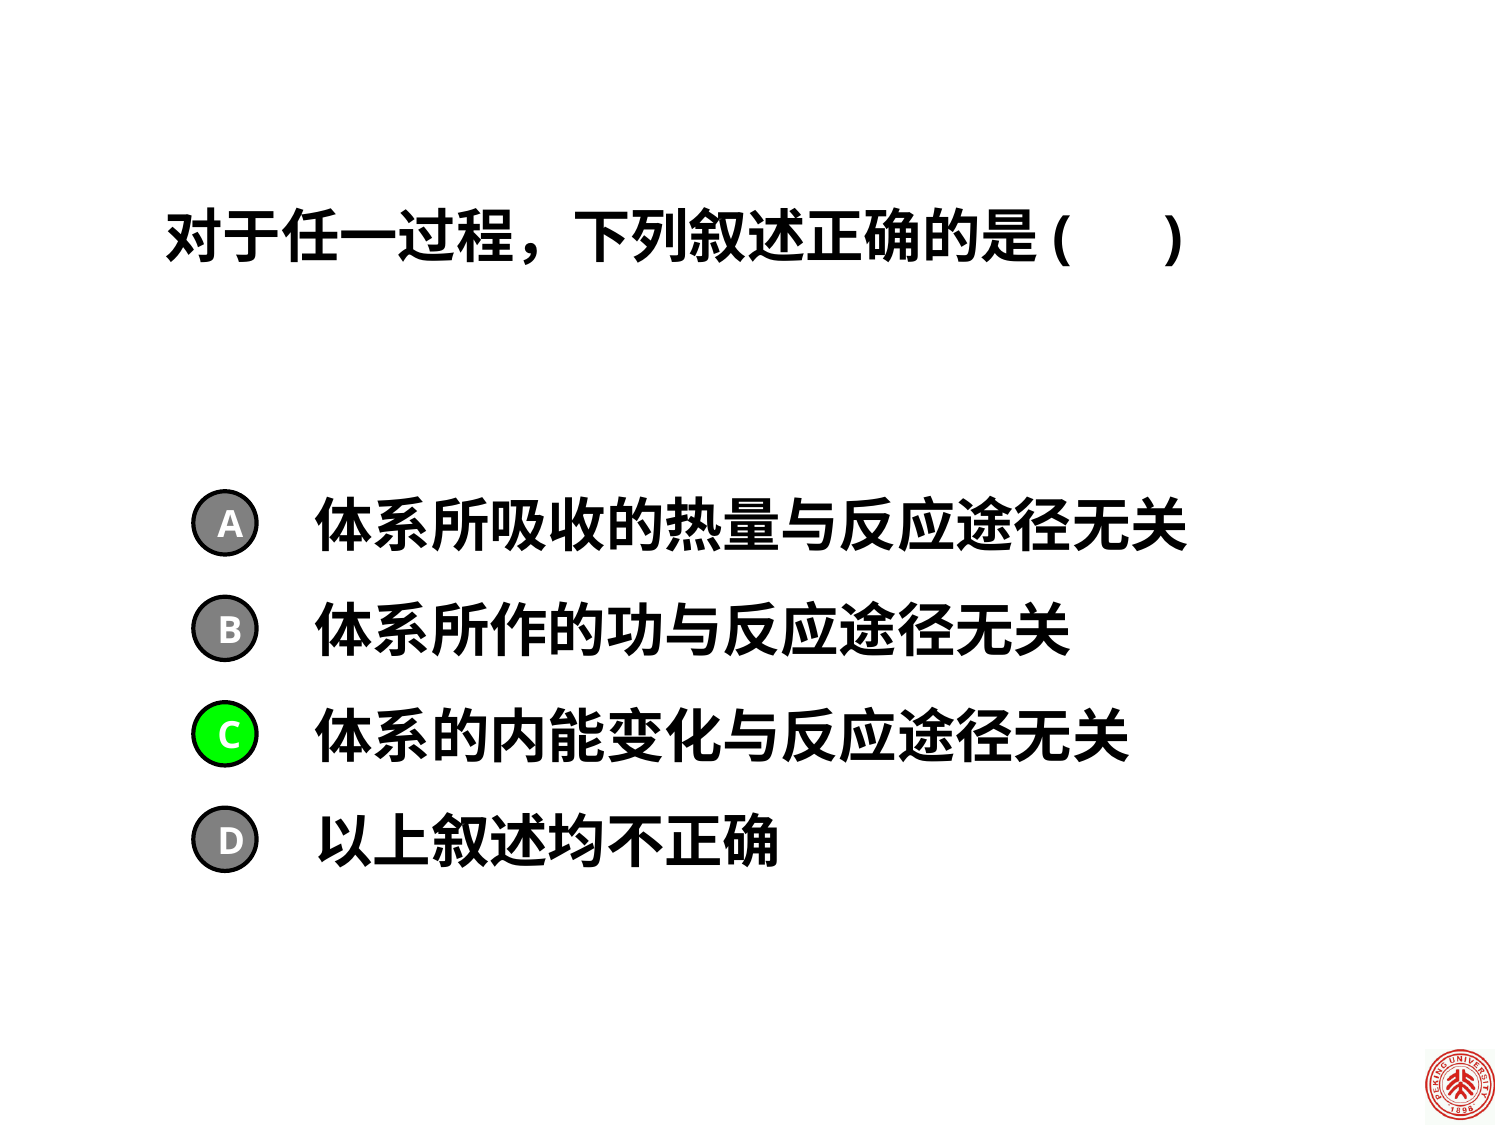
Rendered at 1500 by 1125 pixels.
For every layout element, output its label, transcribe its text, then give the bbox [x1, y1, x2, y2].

text_box D [191, 805, 259, 874]
text_box 体系的内能变化与反应途径无关 [299, 694, 1350, 774]
text_box 体系所吸收的热量与反应途径无关 [299, 483, 1350, 563]
text_box B [191, 594, 259, 663]
picture [1425, 1049, 1495, 1125]
text_box 对于任一过程，下列叙述正确的是( ) [149, 101, 1350, 366]
text_box 体系所作的功与反应途径无关 [299, 588, 1350, 668]
text_box A [191, 489, 259, 557]
text_box 以上叙述均不正确 [299, 799, 1350, 879]
text_box C [191, 700, 259, 768]
